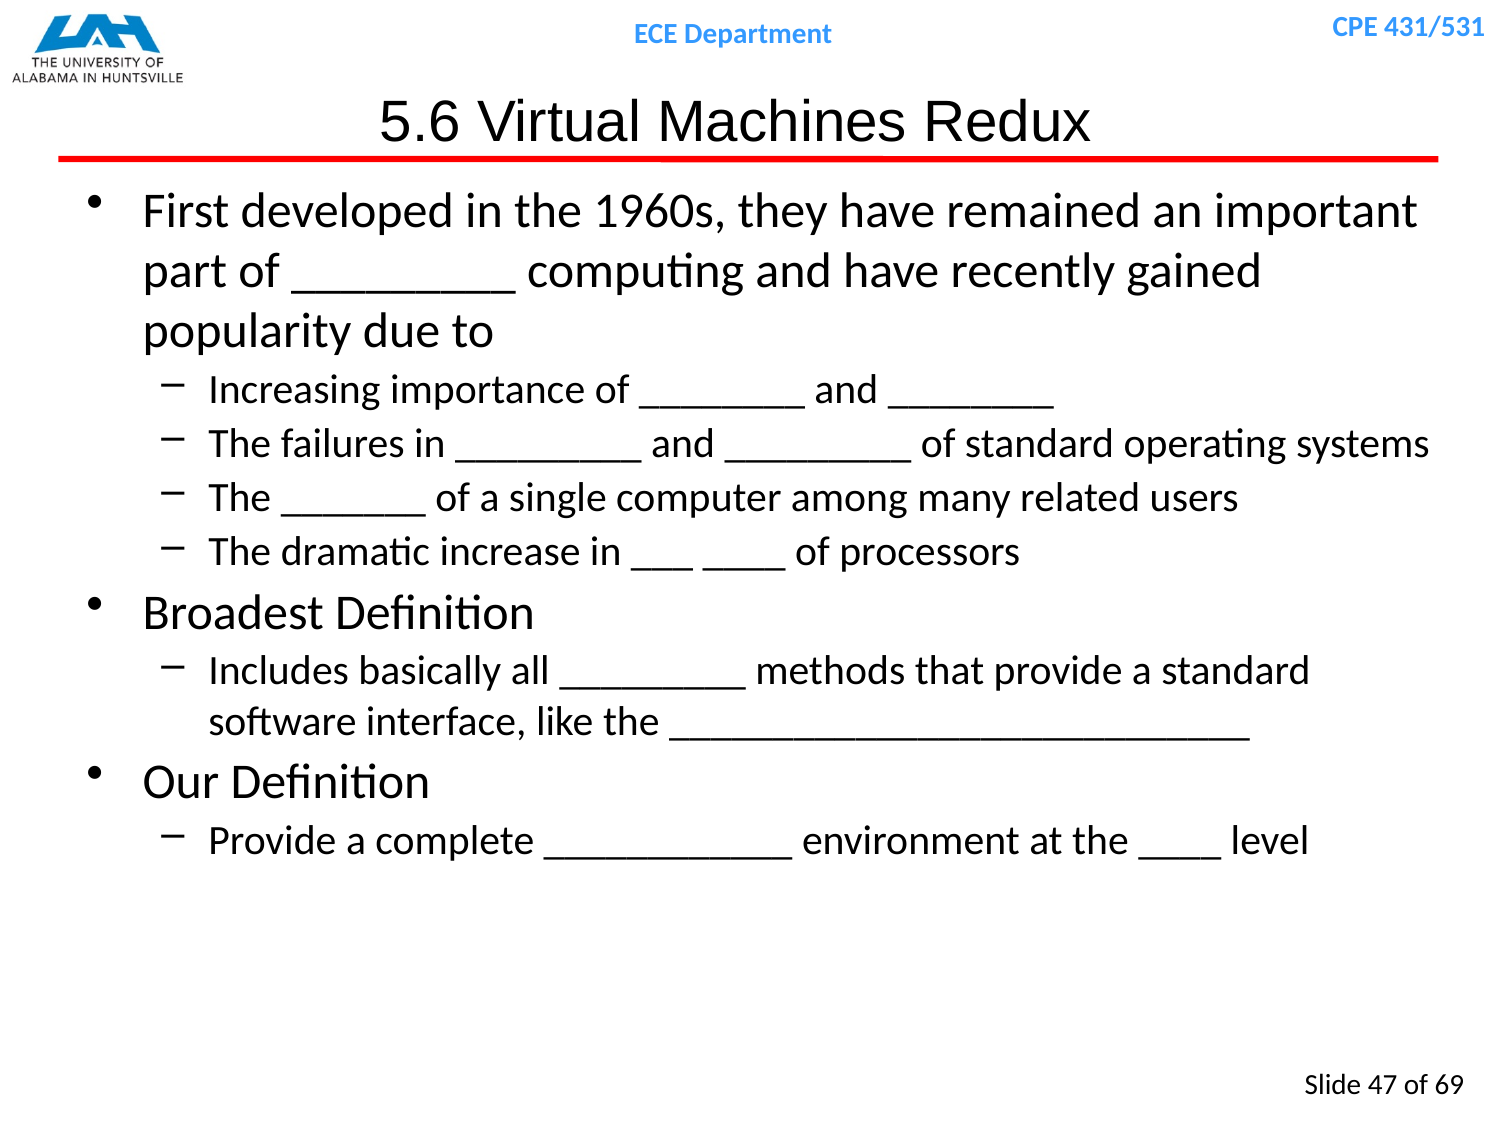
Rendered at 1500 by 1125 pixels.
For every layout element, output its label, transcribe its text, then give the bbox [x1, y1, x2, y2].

picture [0, 0, 194, 66]
text_box First developed in the 1960s, they have remained an important part of _________ computing and have recently gained popularity due to Increasing importance of ________ and ________ The failures in _________ and _________ of standard operating systems The _______ of a single computer among many related users The dramatic increase in ___ ____ of processors Broadest Definition Includes basically all _________ methods that provide a standard software interface, like the ____________________________ Our Definition Provide a complete ____________ environment at the ____ level [71, 169, 1448, 1005]
title 5.6 Virtual Machines Redux [0, 66, 1473, 170]
